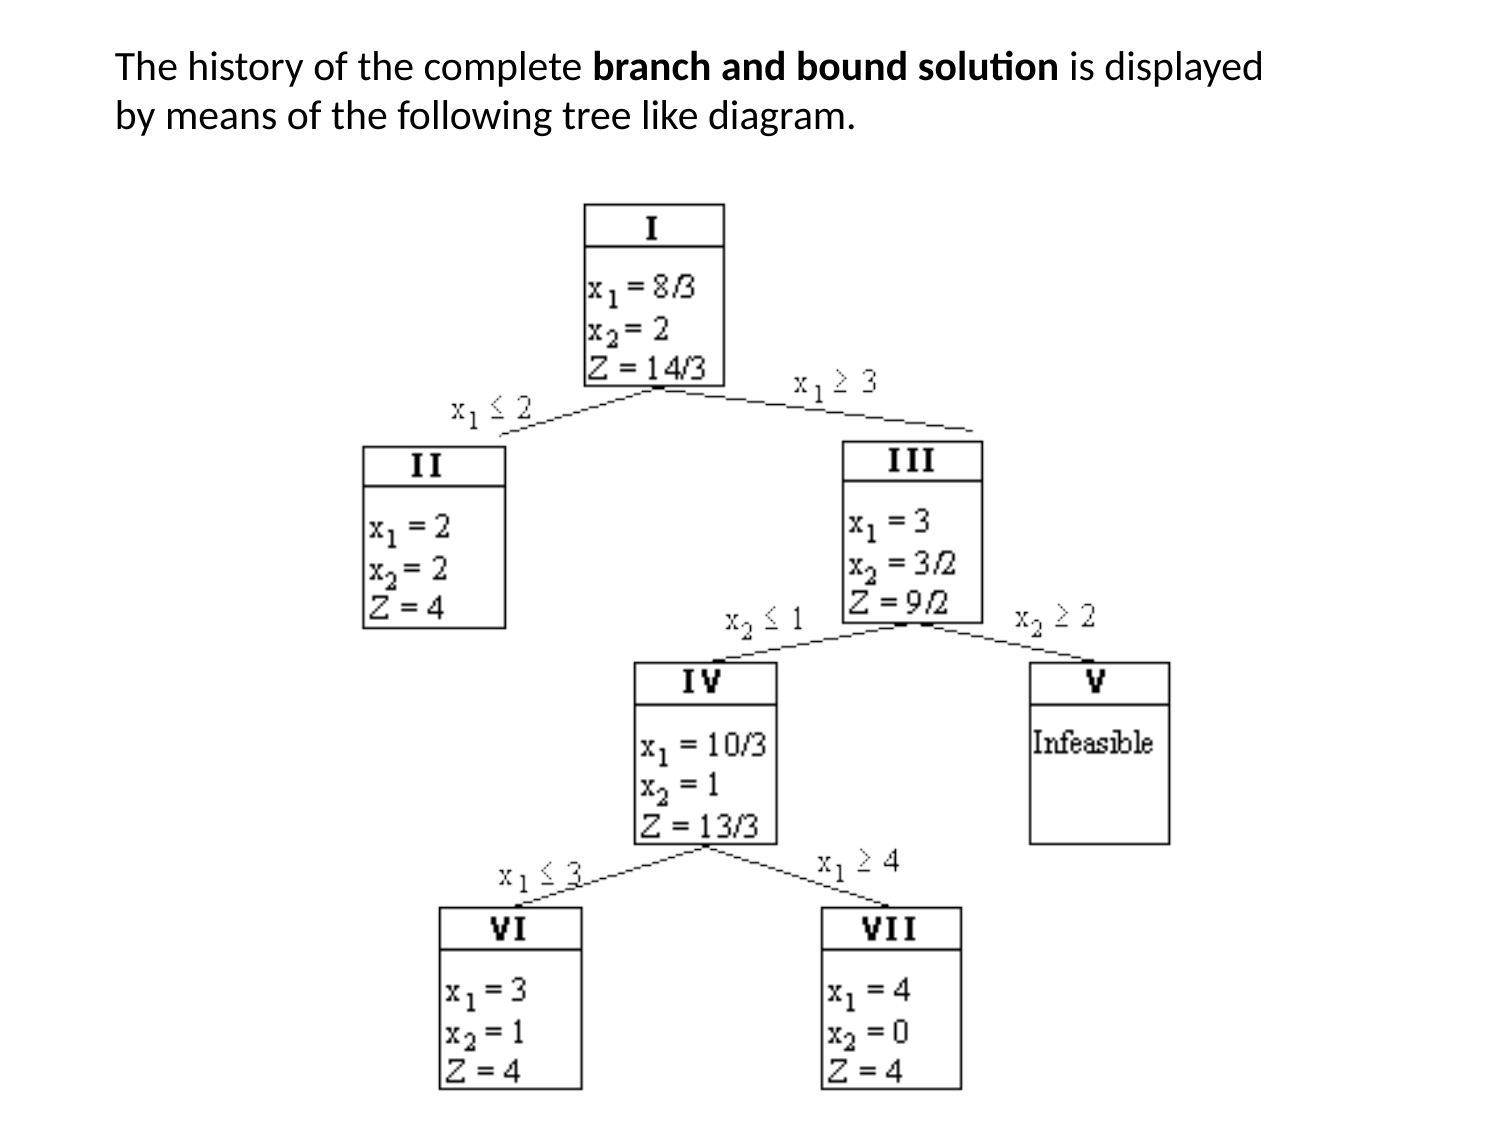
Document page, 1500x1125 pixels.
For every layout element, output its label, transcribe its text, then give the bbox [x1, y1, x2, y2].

picture [359, 195, 1285, 1095]
text_box The history of the complete branch and bound solution is displayed by means of the following tree like diagram. [100, 30, 1282, 146]
